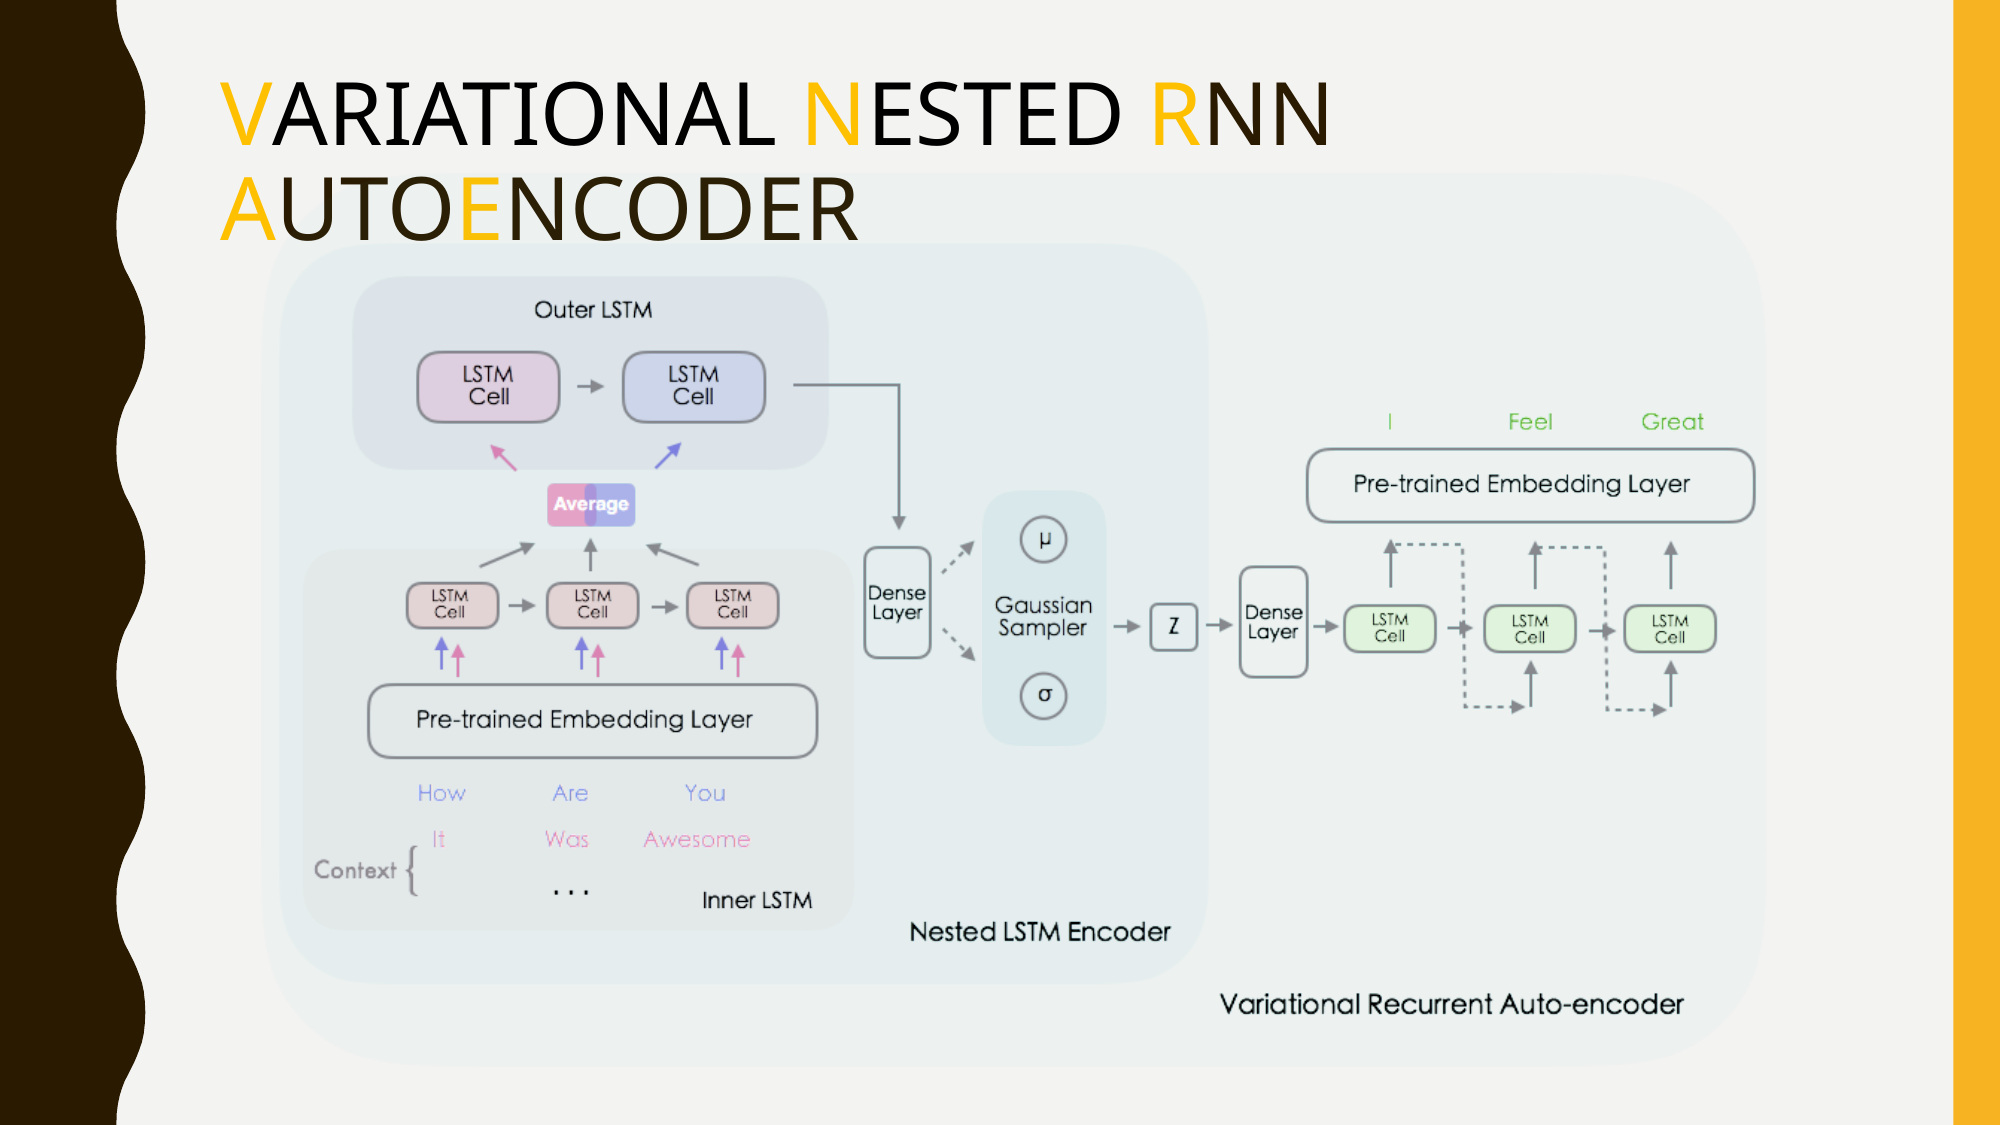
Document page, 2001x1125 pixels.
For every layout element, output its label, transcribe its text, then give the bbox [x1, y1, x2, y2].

picture [260, 172, 1769, 1068]
title VARIATIONAL NESTED RNN AUTOENCODER [205, 62, 1875, 173]
